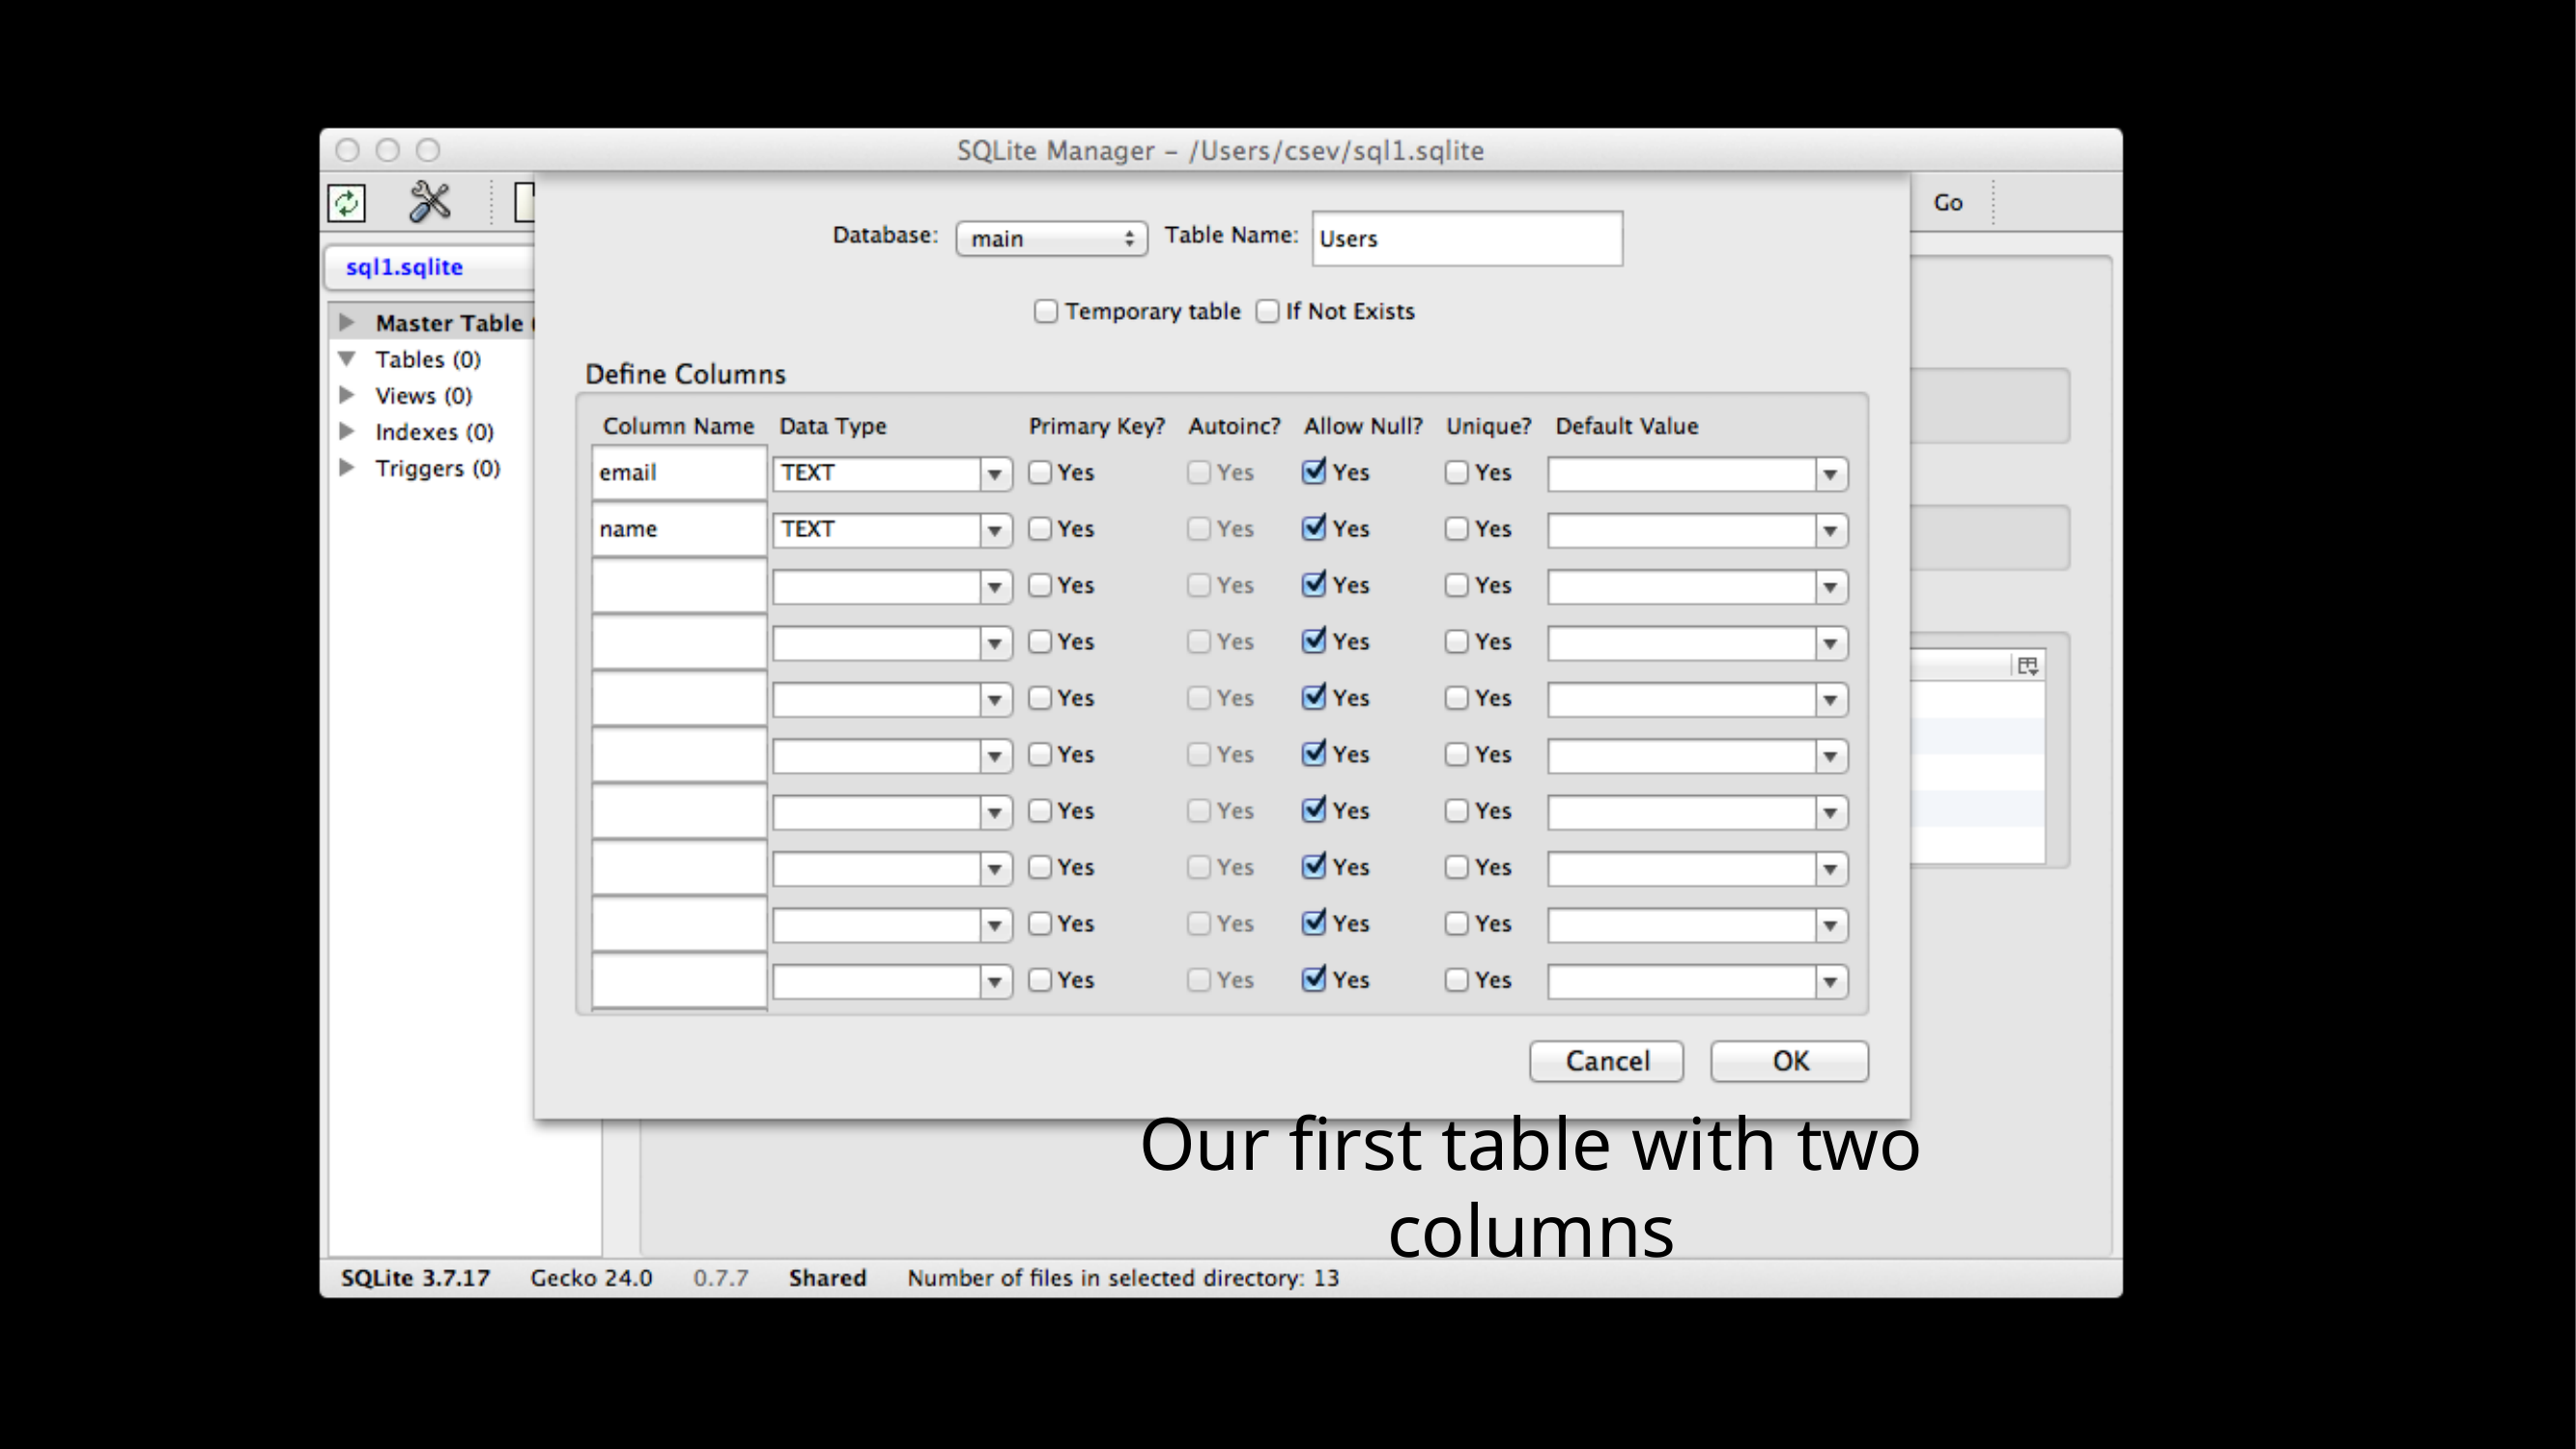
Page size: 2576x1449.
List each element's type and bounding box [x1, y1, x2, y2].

picture [291, 108, 2152, 1339]
